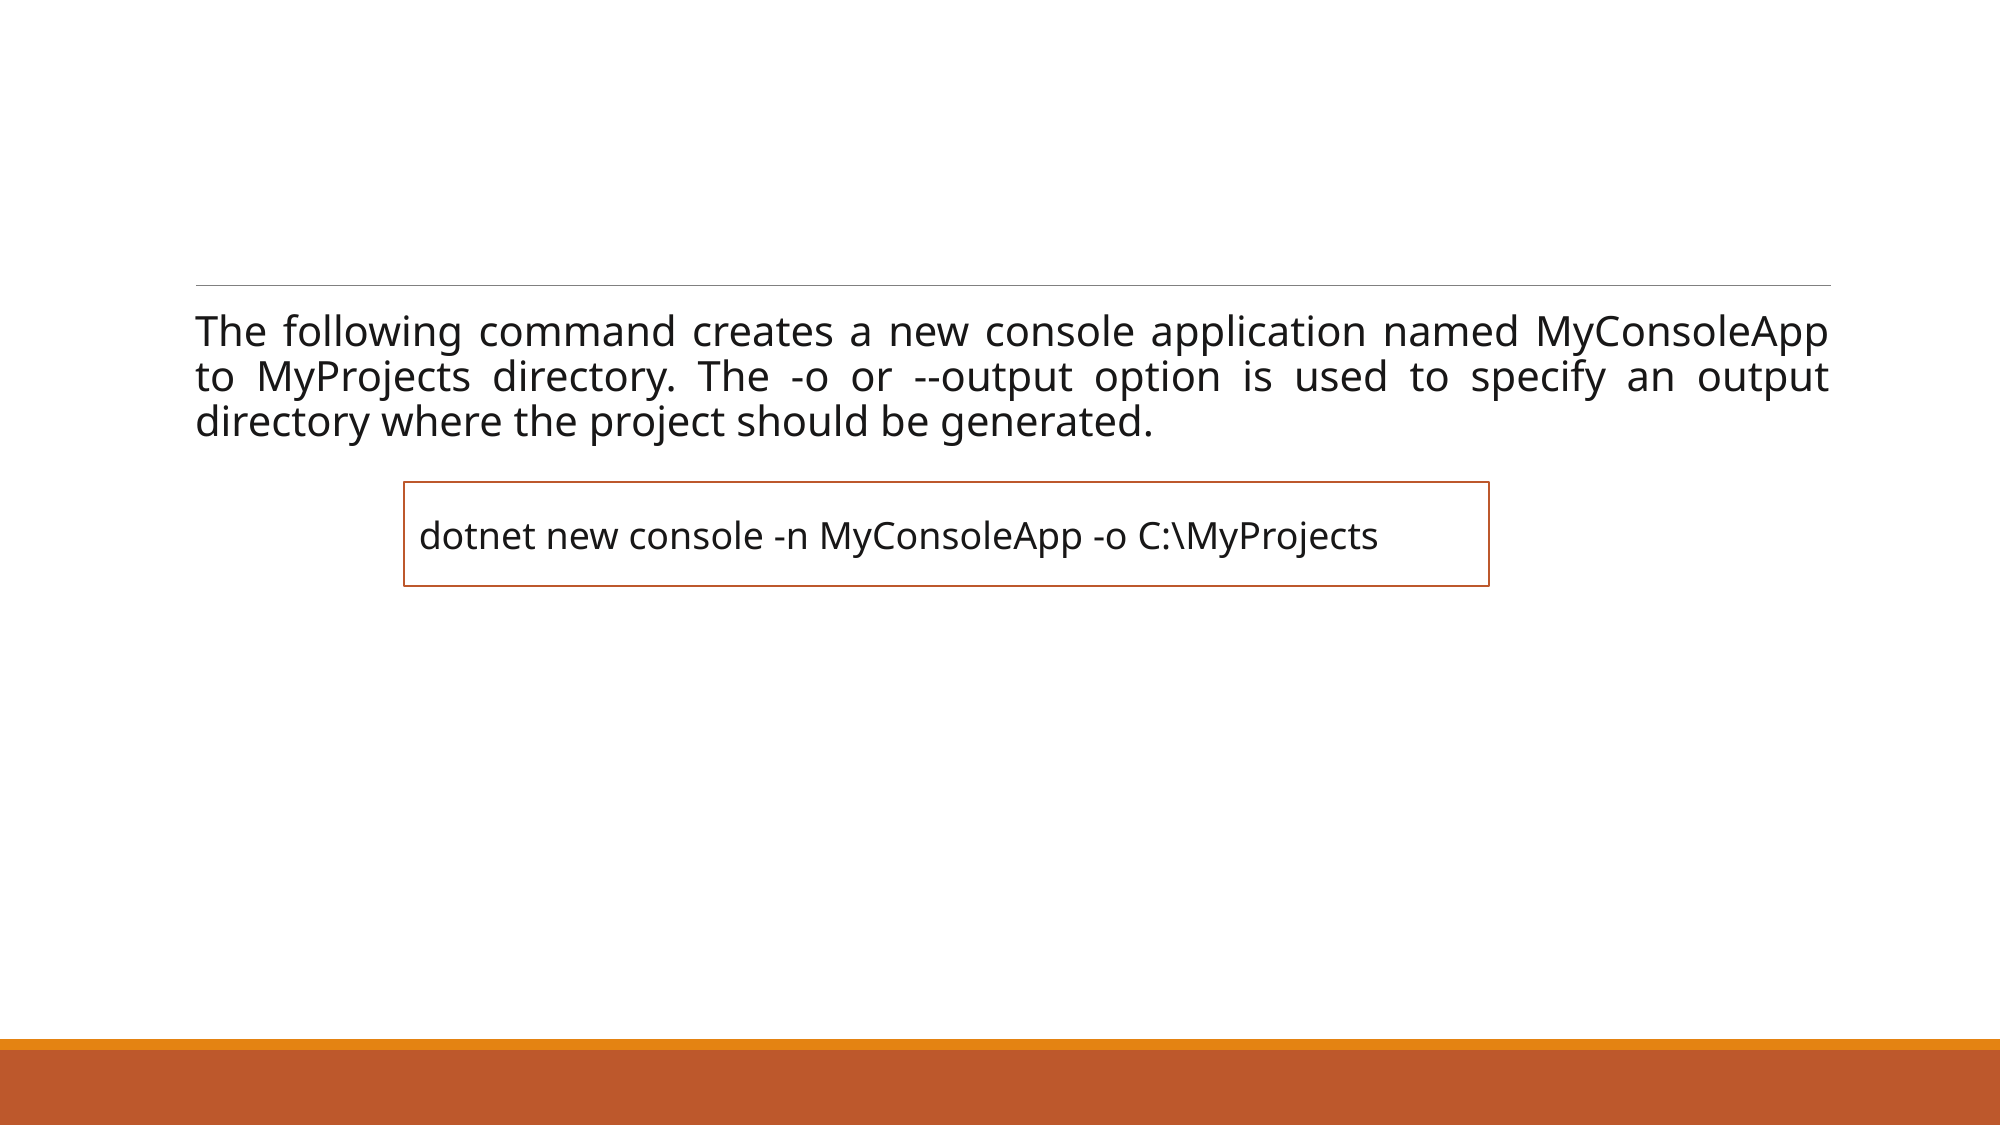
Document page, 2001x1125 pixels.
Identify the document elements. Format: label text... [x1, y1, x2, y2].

text_box dotnet new console -n MyConsoleApp -o C:\MyProjects [403, 481, 1490, 587]
list The following command creates a new console application named MyConsoleApp to MyProjects directory. The -o or --output option is used to specify an output directory where the project should be generated. [180, 302, 1830, 963]
